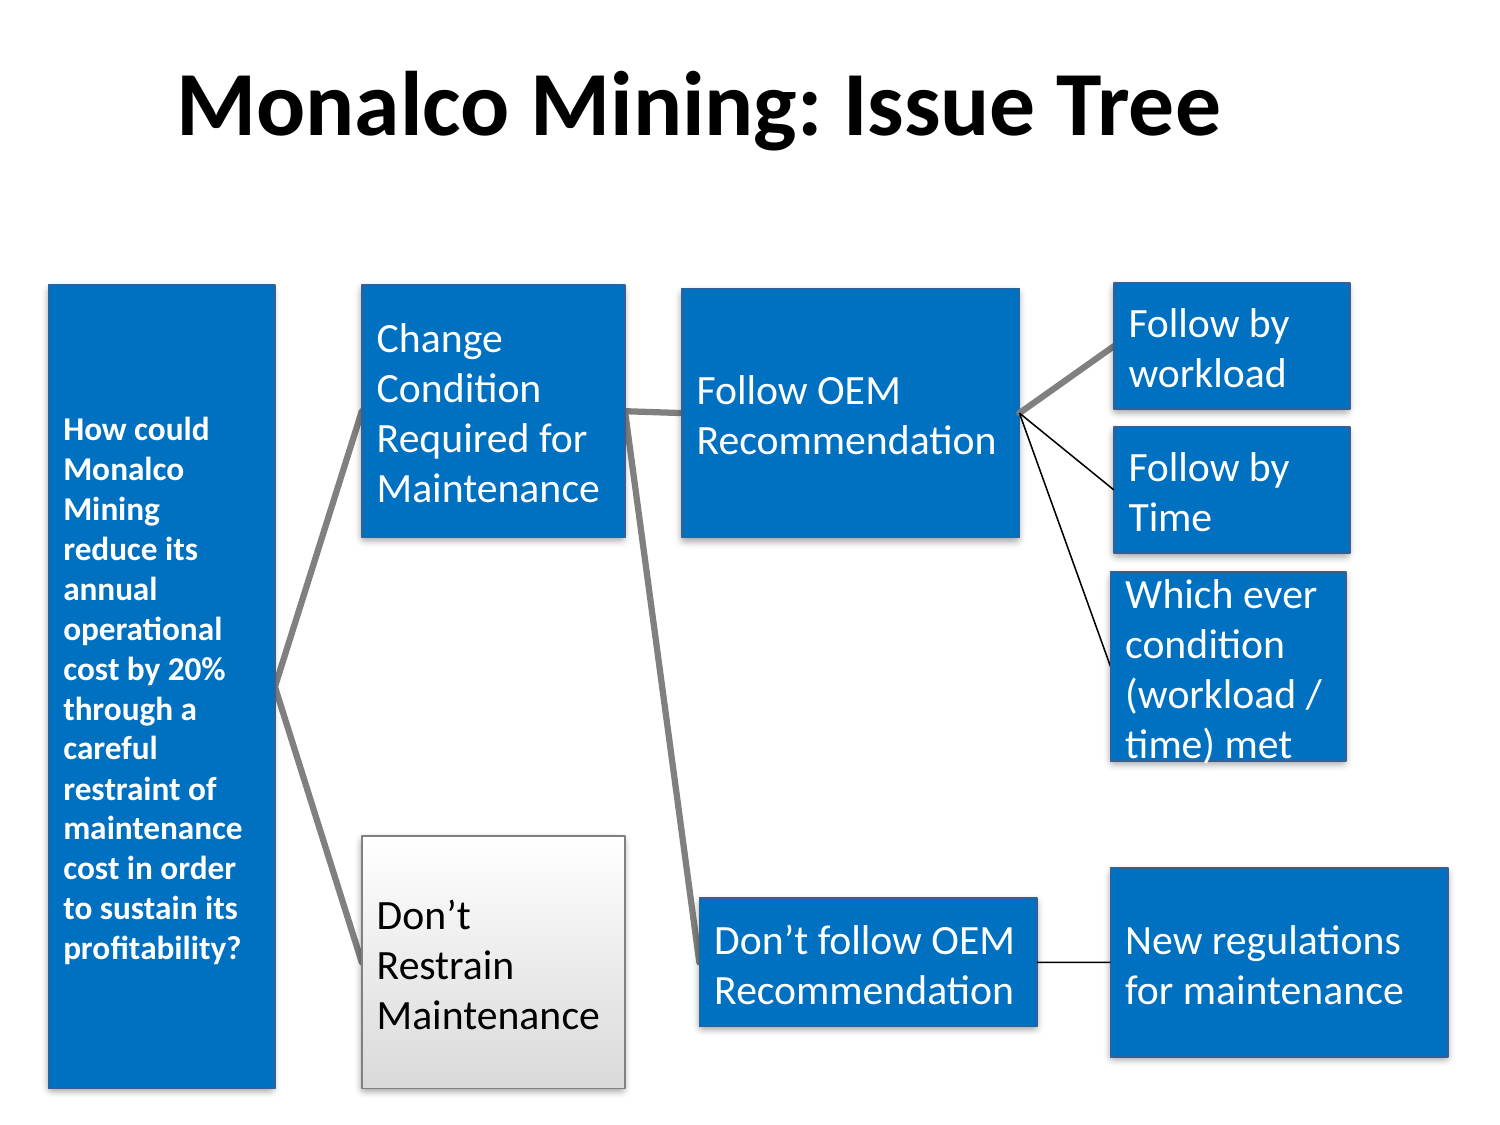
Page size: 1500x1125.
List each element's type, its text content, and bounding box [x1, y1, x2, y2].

text_box New regulations for maintenance [1110, 867, 1449, 1058]
text_box Follow by Time [1116, 426, 1351, 554]
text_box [274, 694, 362, 963]
text_box Follow OEM Recommendation [681, 288, 1020, 538]
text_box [624, 410, 700, 963]
text_box Monalco Mining: Issue Tree [48, 36, 1350, 161]
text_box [274, 411, 362, 688]
text_box Don’t Restrain Maintenance [361, 835, 626, 1089]
text_box How could Monalco Mining reduce its annual operational cost by 20% through a careful restraint of maintenance cost in order to sustain its profitability? [48, 284, 276, 1089]
text_box Which ever condition (workload /time) met [1110, 571, 1347, 762]
text_box Follow by workload [1113, 282, 1351, 410]
text_box Change Condition Required for Maintenance [361, 284, 626, 538]
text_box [1019, 345, 1115, 412]
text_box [1019, 412, 1115, 491]
text_box Don’t follow OEM Recommendation [699, 897, 1038, 1027]
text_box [1019, 496, 1111, 667]
